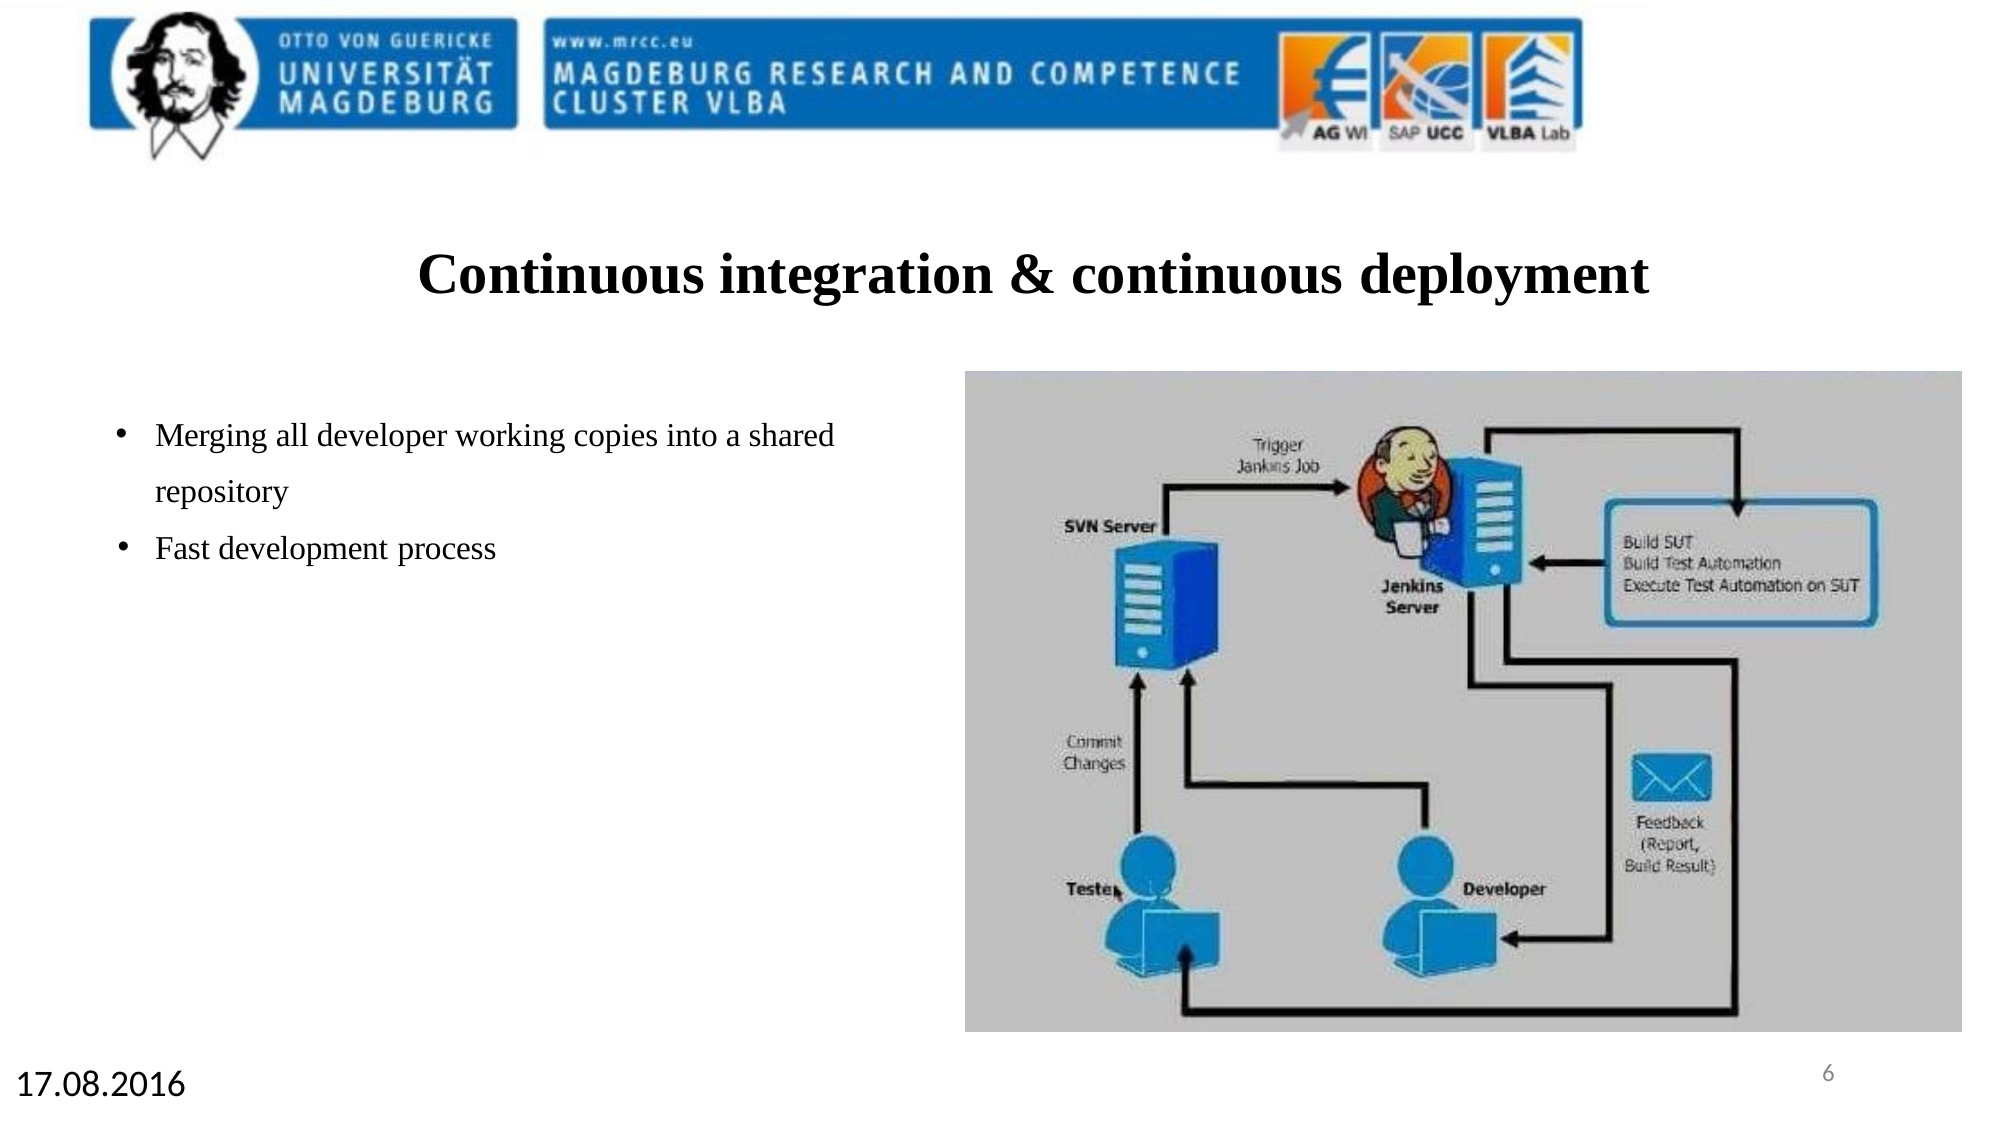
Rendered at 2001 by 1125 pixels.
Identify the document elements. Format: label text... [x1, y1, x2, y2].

text_box [0, 0, 1650, 168]
text_box Merging all developer working copies into a shared repository Fast development process [115, 394, 846, 567]
text_box 17.08.2016 [12, 1066, 189, 1105]
text_box [965, 371, 1962, 1033]
text_box Continuous integration & continuous deployment [415, 232, 1655, 305]
text_box 1 [1817, 1060, 1852, 1087]
